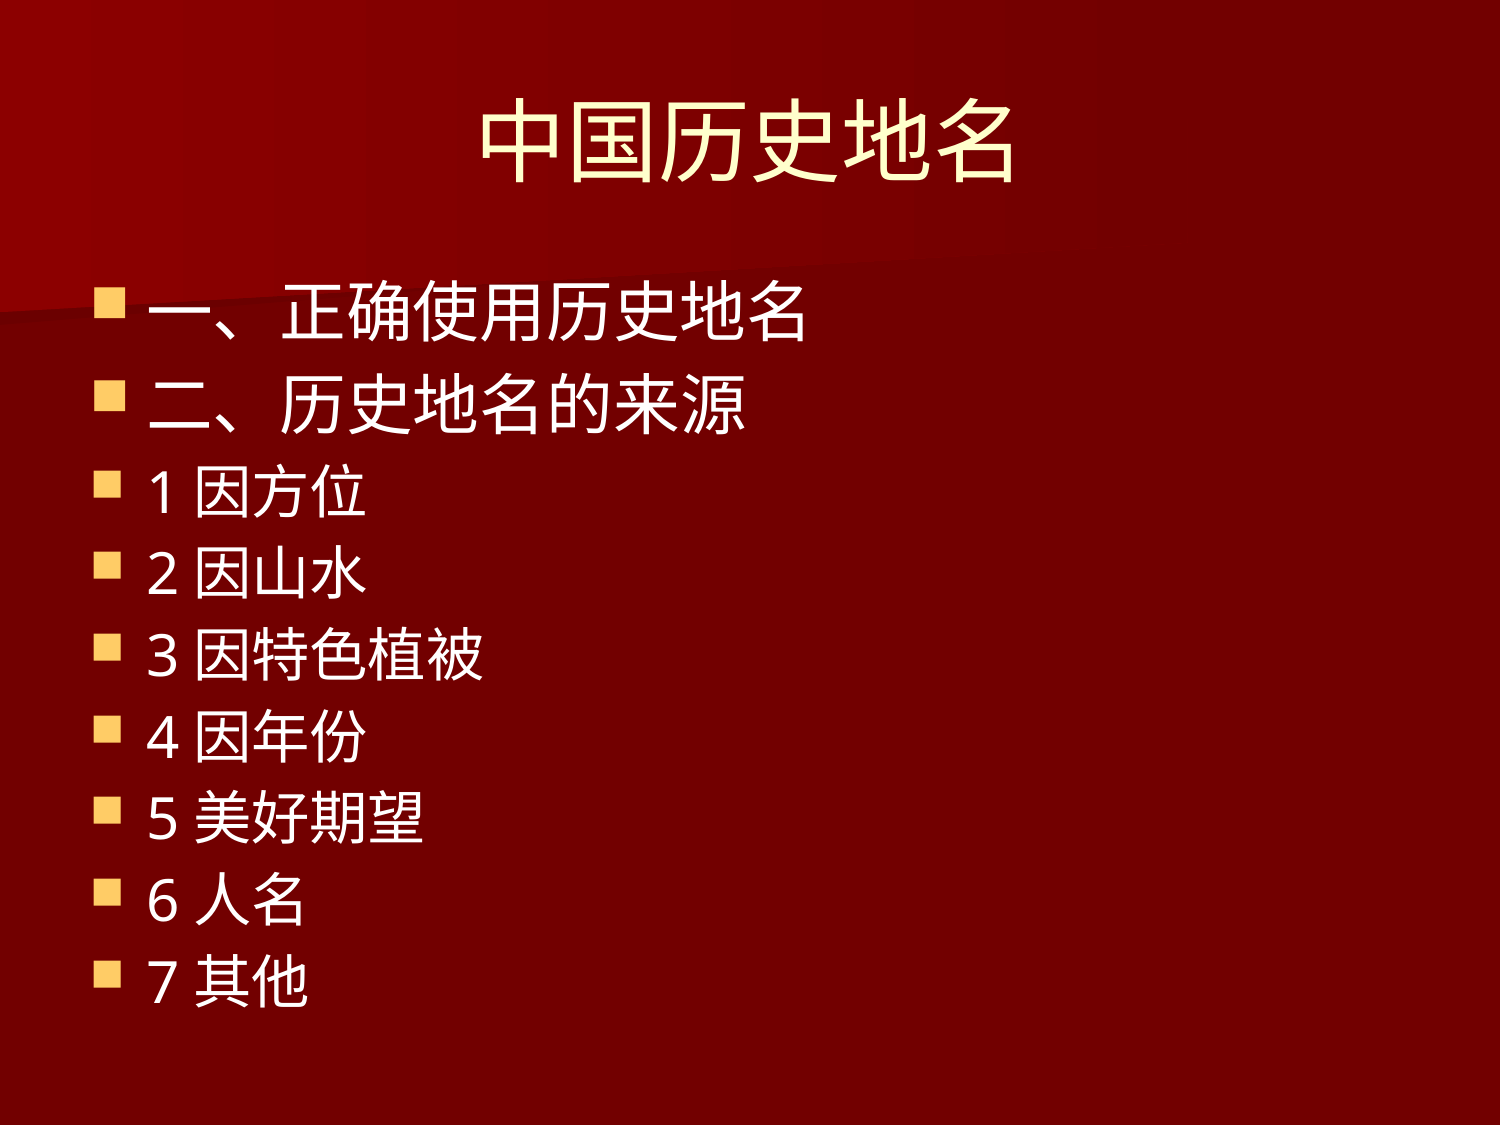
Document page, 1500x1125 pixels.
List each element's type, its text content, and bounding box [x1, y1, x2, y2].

list 一、正确使用历史地名 二、历史地名的来源 1因方位 2因山水 3因特色植被 4因年份 5美好期望 6人名 7其他 [74, 262, 1426, 1001]
title 中国历史地名 [74, 44, 1426, 233]
